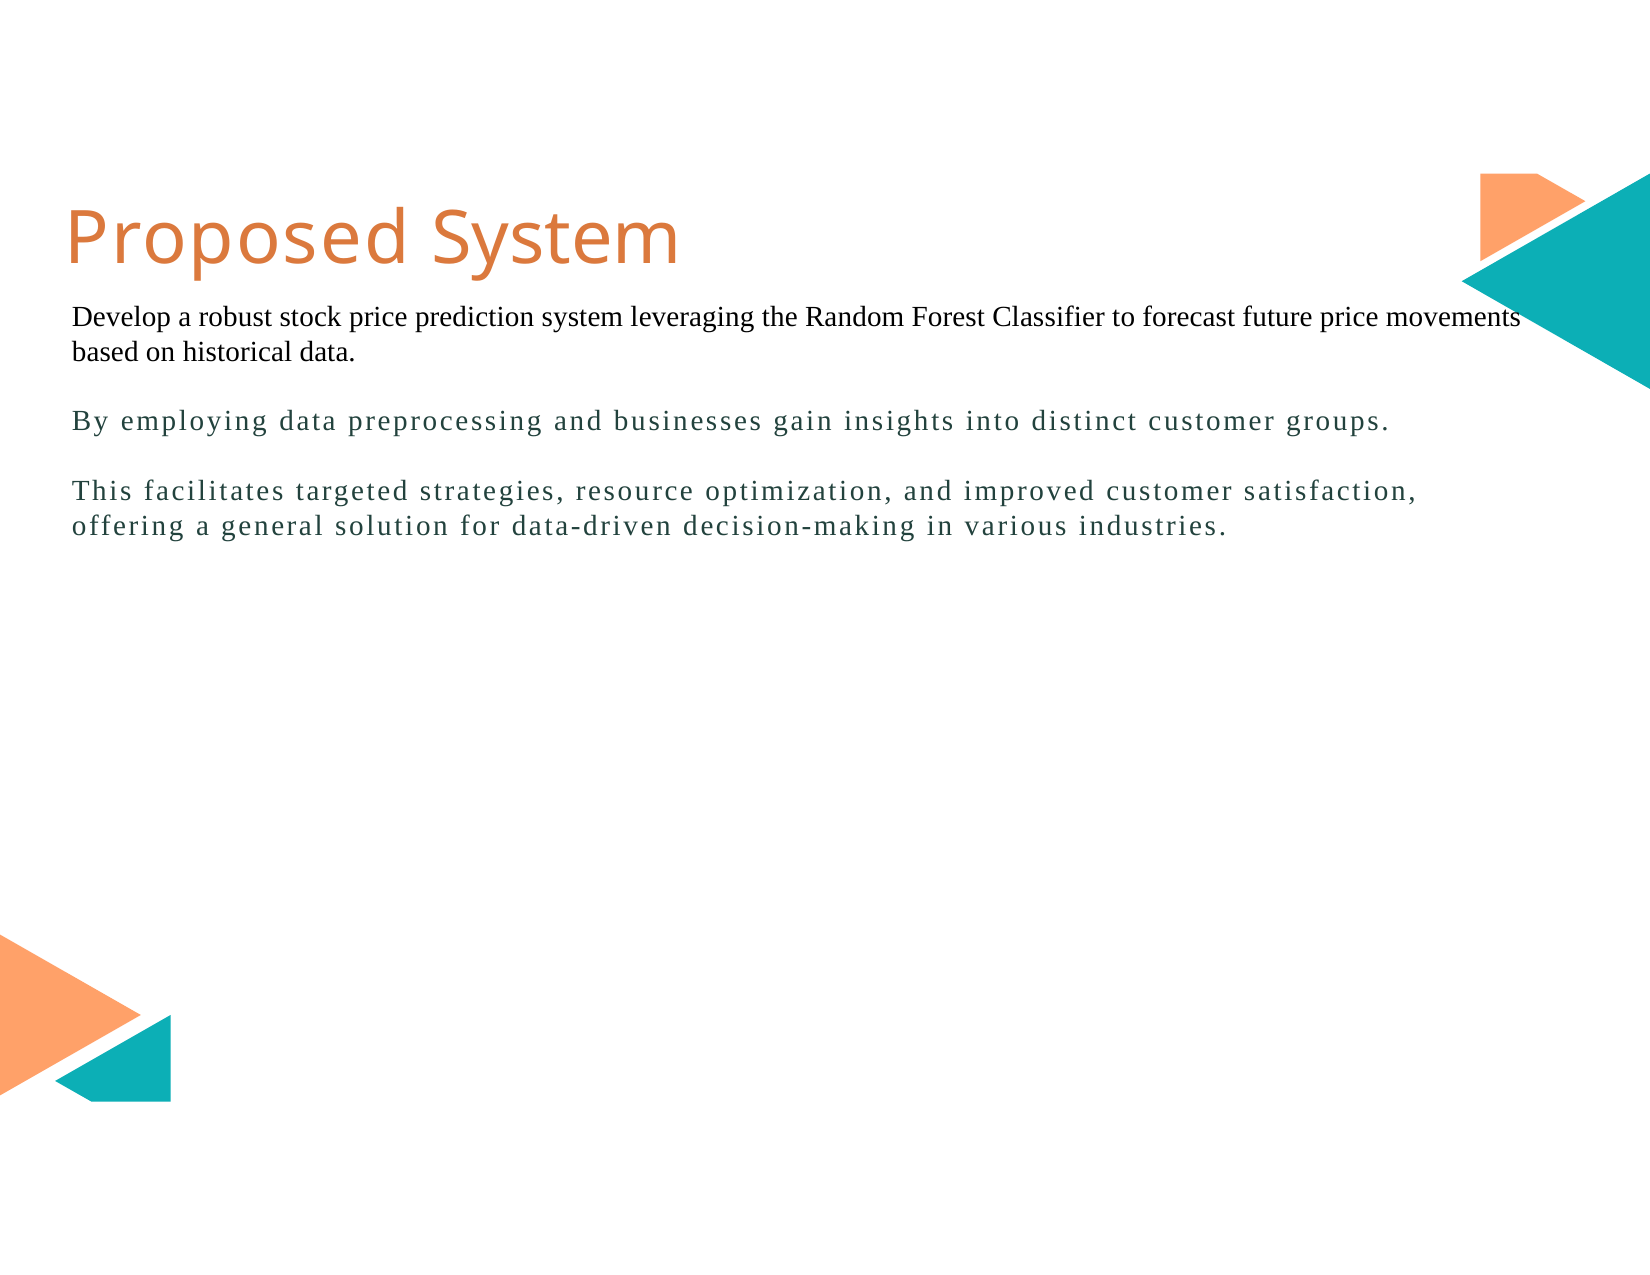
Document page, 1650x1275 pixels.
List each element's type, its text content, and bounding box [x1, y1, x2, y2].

title Proposed System [42, 178, 1591, 403]
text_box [0, 927, 171, 1102]
text_box [1480, 173, 1545, 178]
text_box Develop a robust stock price prediction system leveraging the Random Forest Classifier to forecast future price movements based on historical data. By employing data preprocessing and businesses gain insights into distinct customer groups. This facilitates targeted strategies, resource optimization, and improved customer satisfaction, offering a general solution for data-driven decision-making in various industries. [71, 294, 1527, 577]
text_box [1591, 173, 1650, 389]
